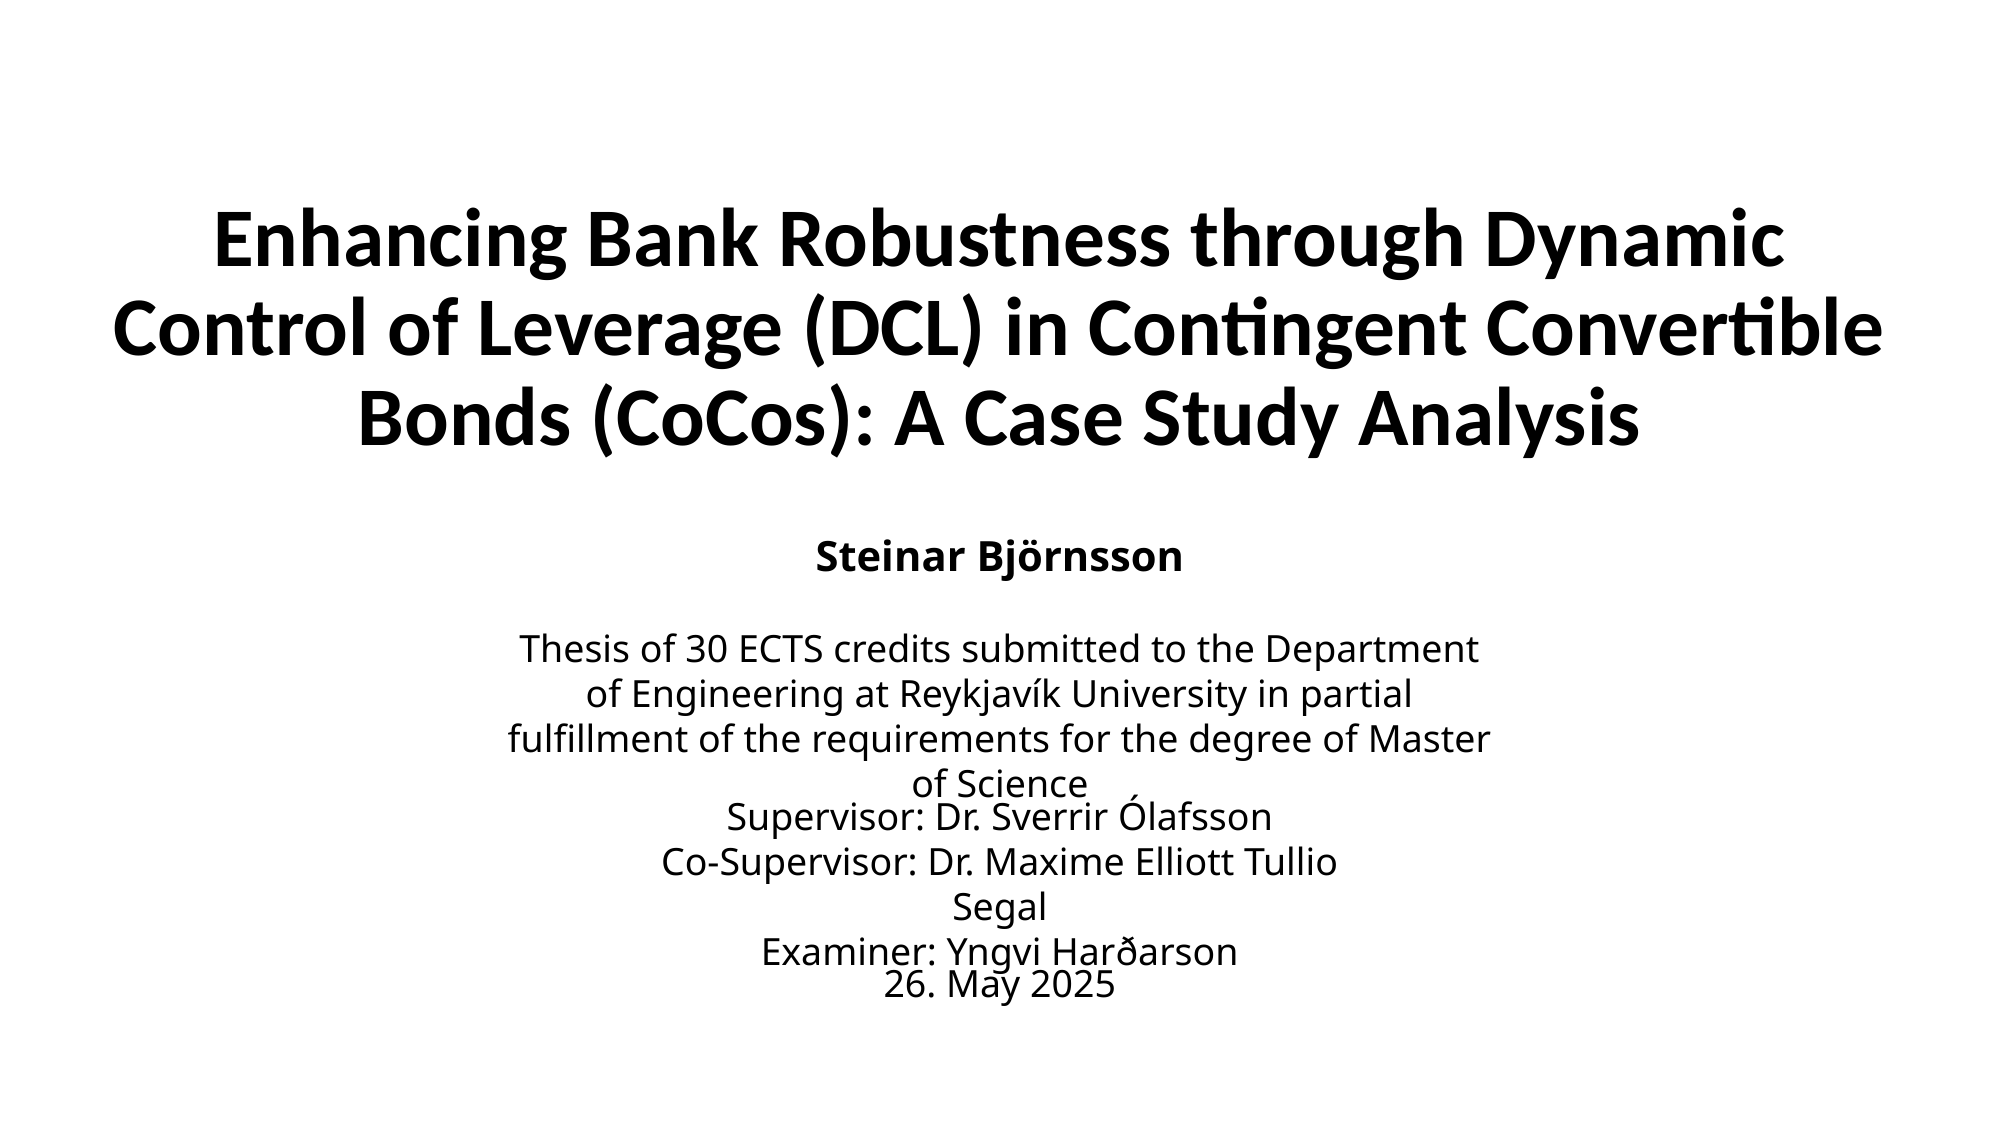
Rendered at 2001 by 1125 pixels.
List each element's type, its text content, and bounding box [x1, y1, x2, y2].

title Enhancing Bank Robustness through Dynamic Control of Leverage (DCL) in Contingent Convertible Bonds (CoCos): A Case Study Analysis [91, 44, 1909, 472]
text_box Steinar Björnsson Thesis of 30 ECTS credits submitted to the Department of Engineering at Reykjavík University in partial fulfillment of the requirements for the degree of Master of Science [489, 522, 1511, 813]
text_box Supervisor: Dr. Sverrir Ólafsson Co-Supervisor: Dr. Maxime Elliott Tullio Segal Examiner: Yngvi Harðarson [617, 785, 1383, 952]
text_box 26. May 2025 [617, 952, 1383, 1013]
